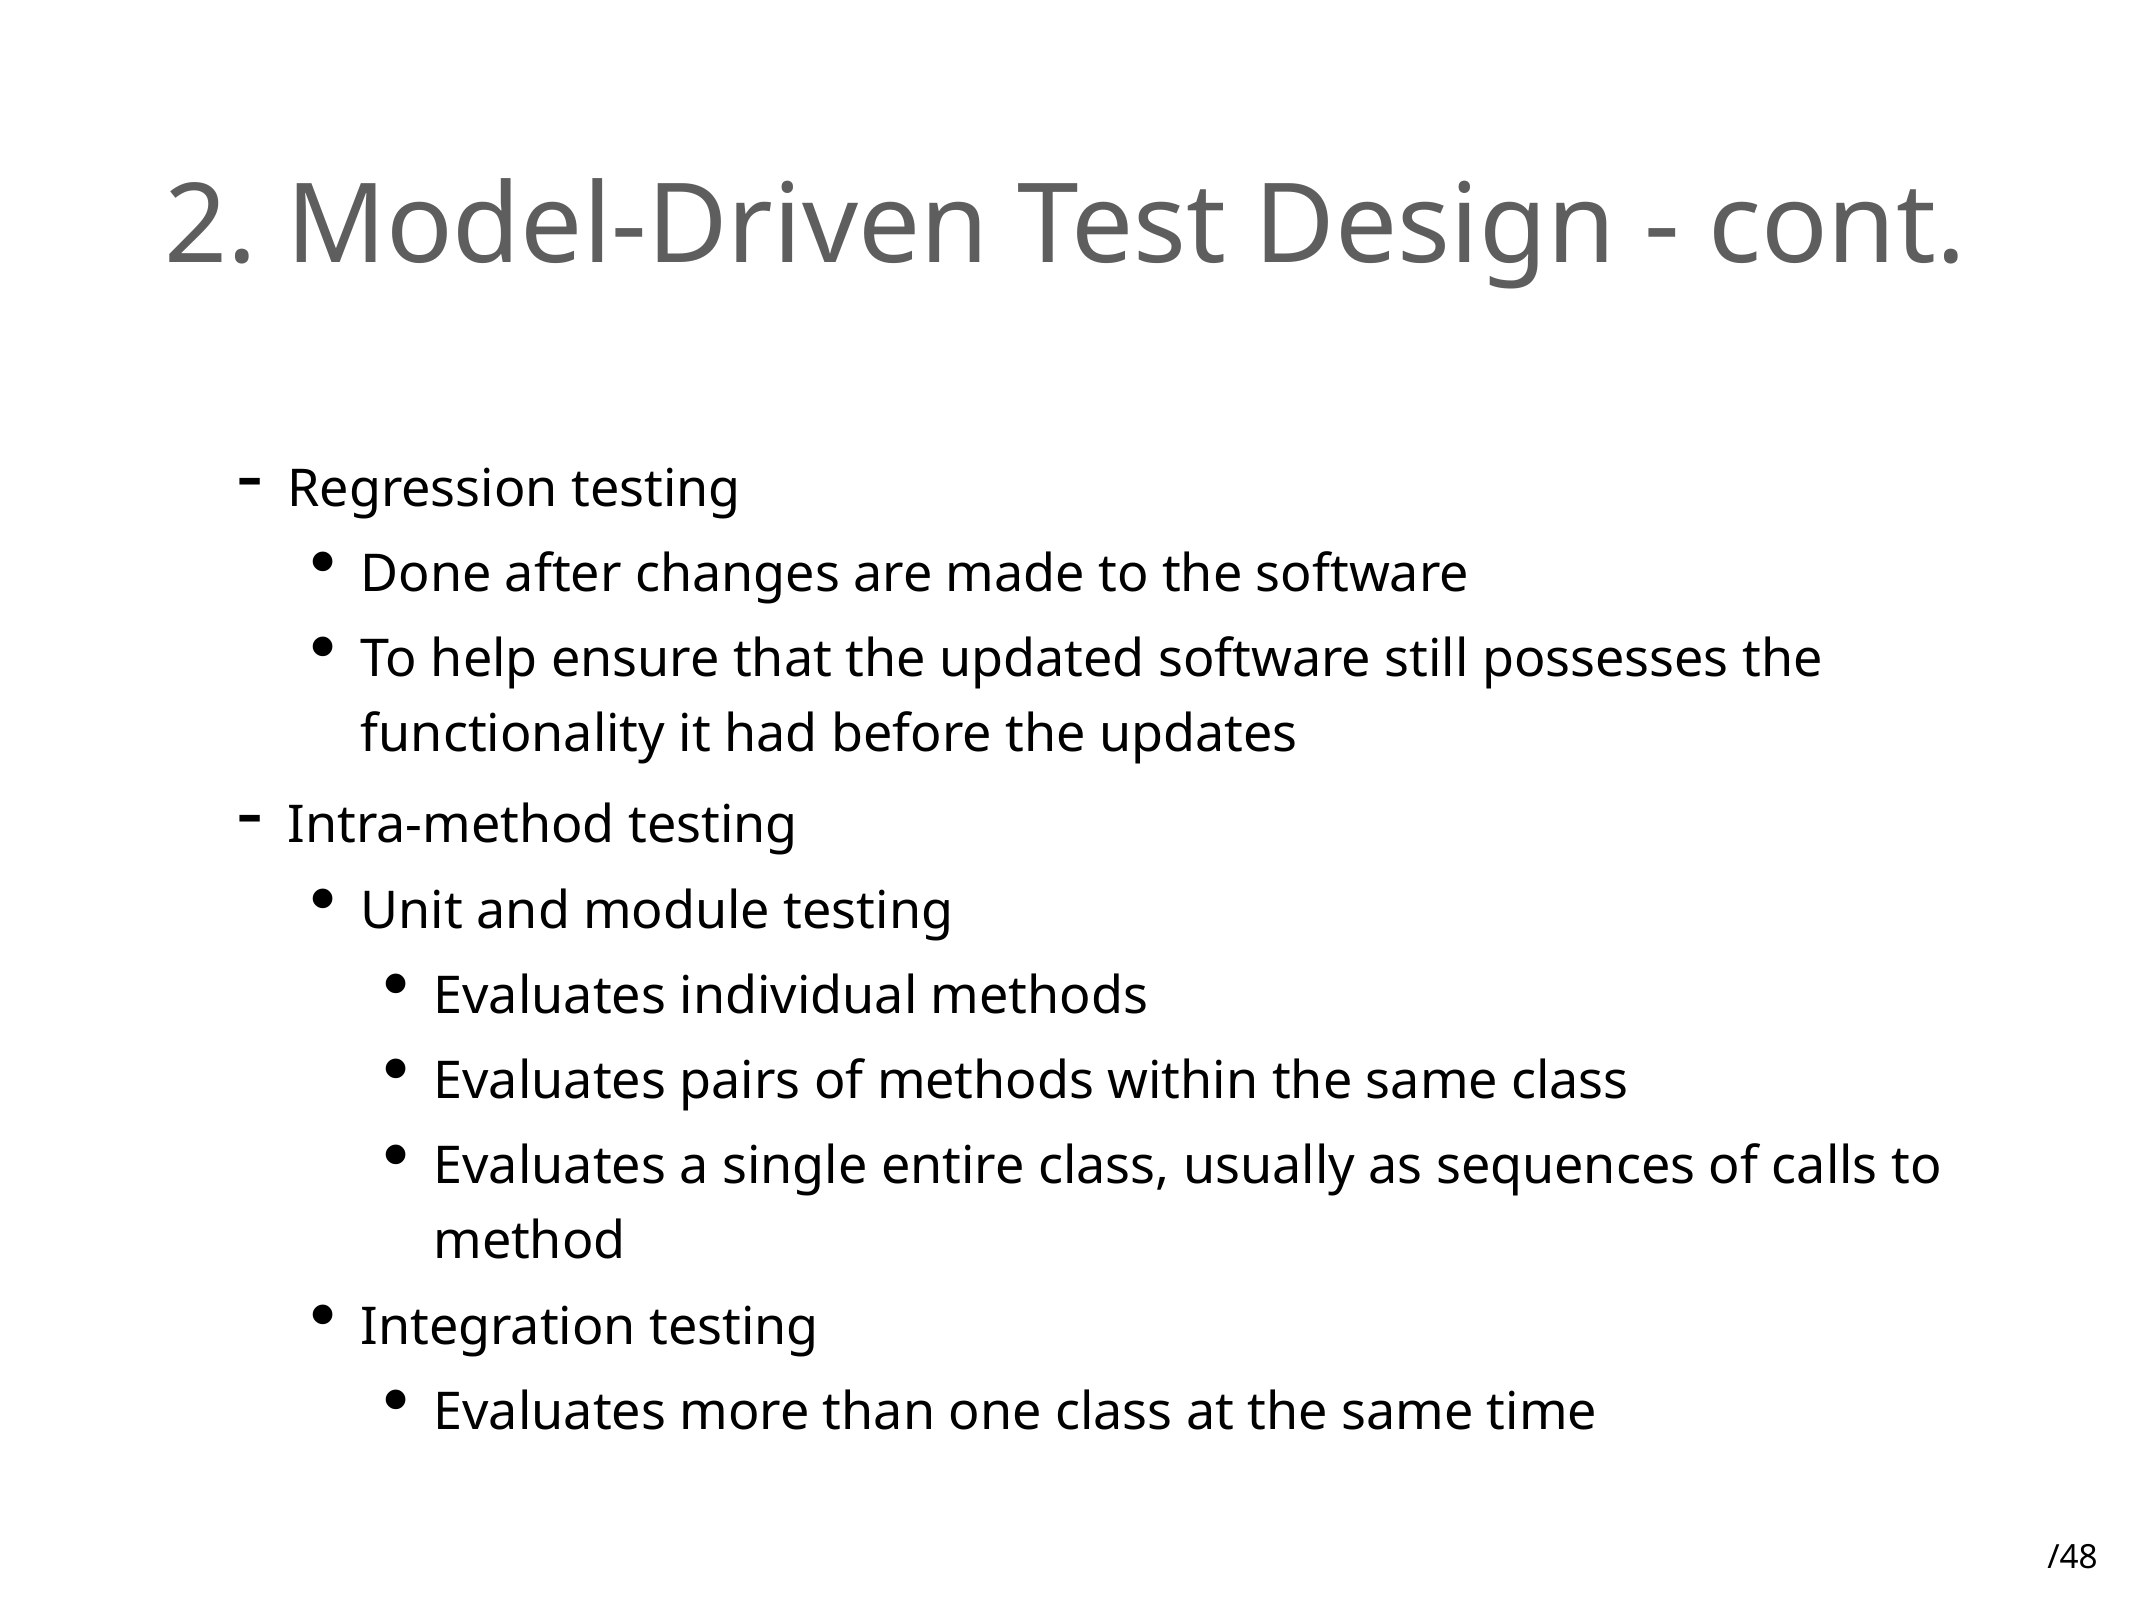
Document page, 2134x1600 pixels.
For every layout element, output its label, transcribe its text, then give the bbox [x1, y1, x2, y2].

slide_number [2000, 1526, 2057, 1582]
text_box Regression testing Done after changes are made to the software To help ensure that the updated software still possesses the functionality it had before the updates Intra-method testing Unit and module testing Evaluates individual methods Evaluates pairs of methods within the same class Evaluates a single entire class, usually as sequences of calls to method Integration testing Evaluates more than one class at the same time [156, 425, 1978, 1457]
title 2. Model-Driven Test Design - cont. [155, 41, 1978, 397]
